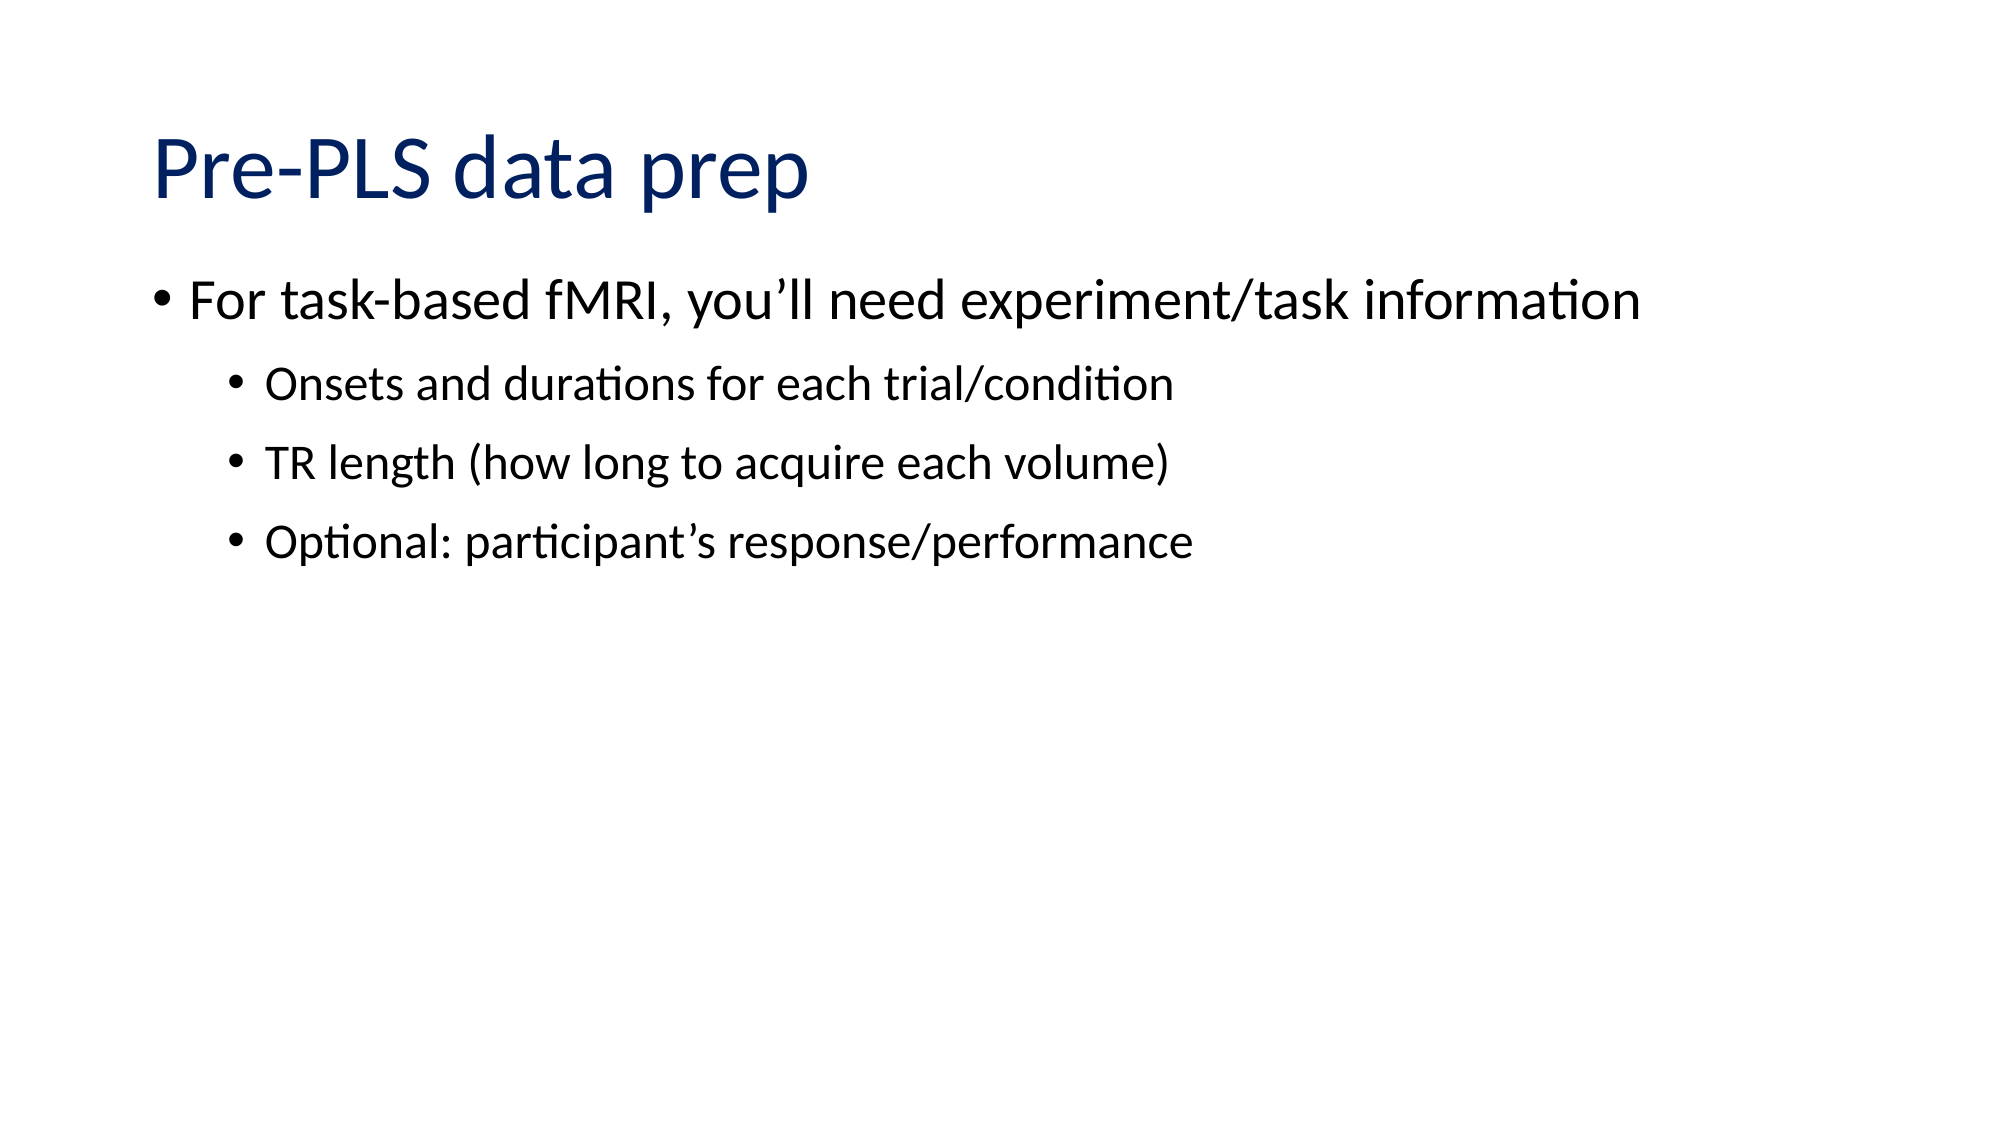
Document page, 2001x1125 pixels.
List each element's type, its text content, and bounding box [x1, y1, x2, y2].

title Pre-PLS data prep [137, 59, 1863, 261]
list For task-based fMRI, you’ll need experiment/task information Onsets and durations for each trial/condition TR length (how long to acquire each volume) Optional: participant’s response/performance [137, 261, 1863, 976]
